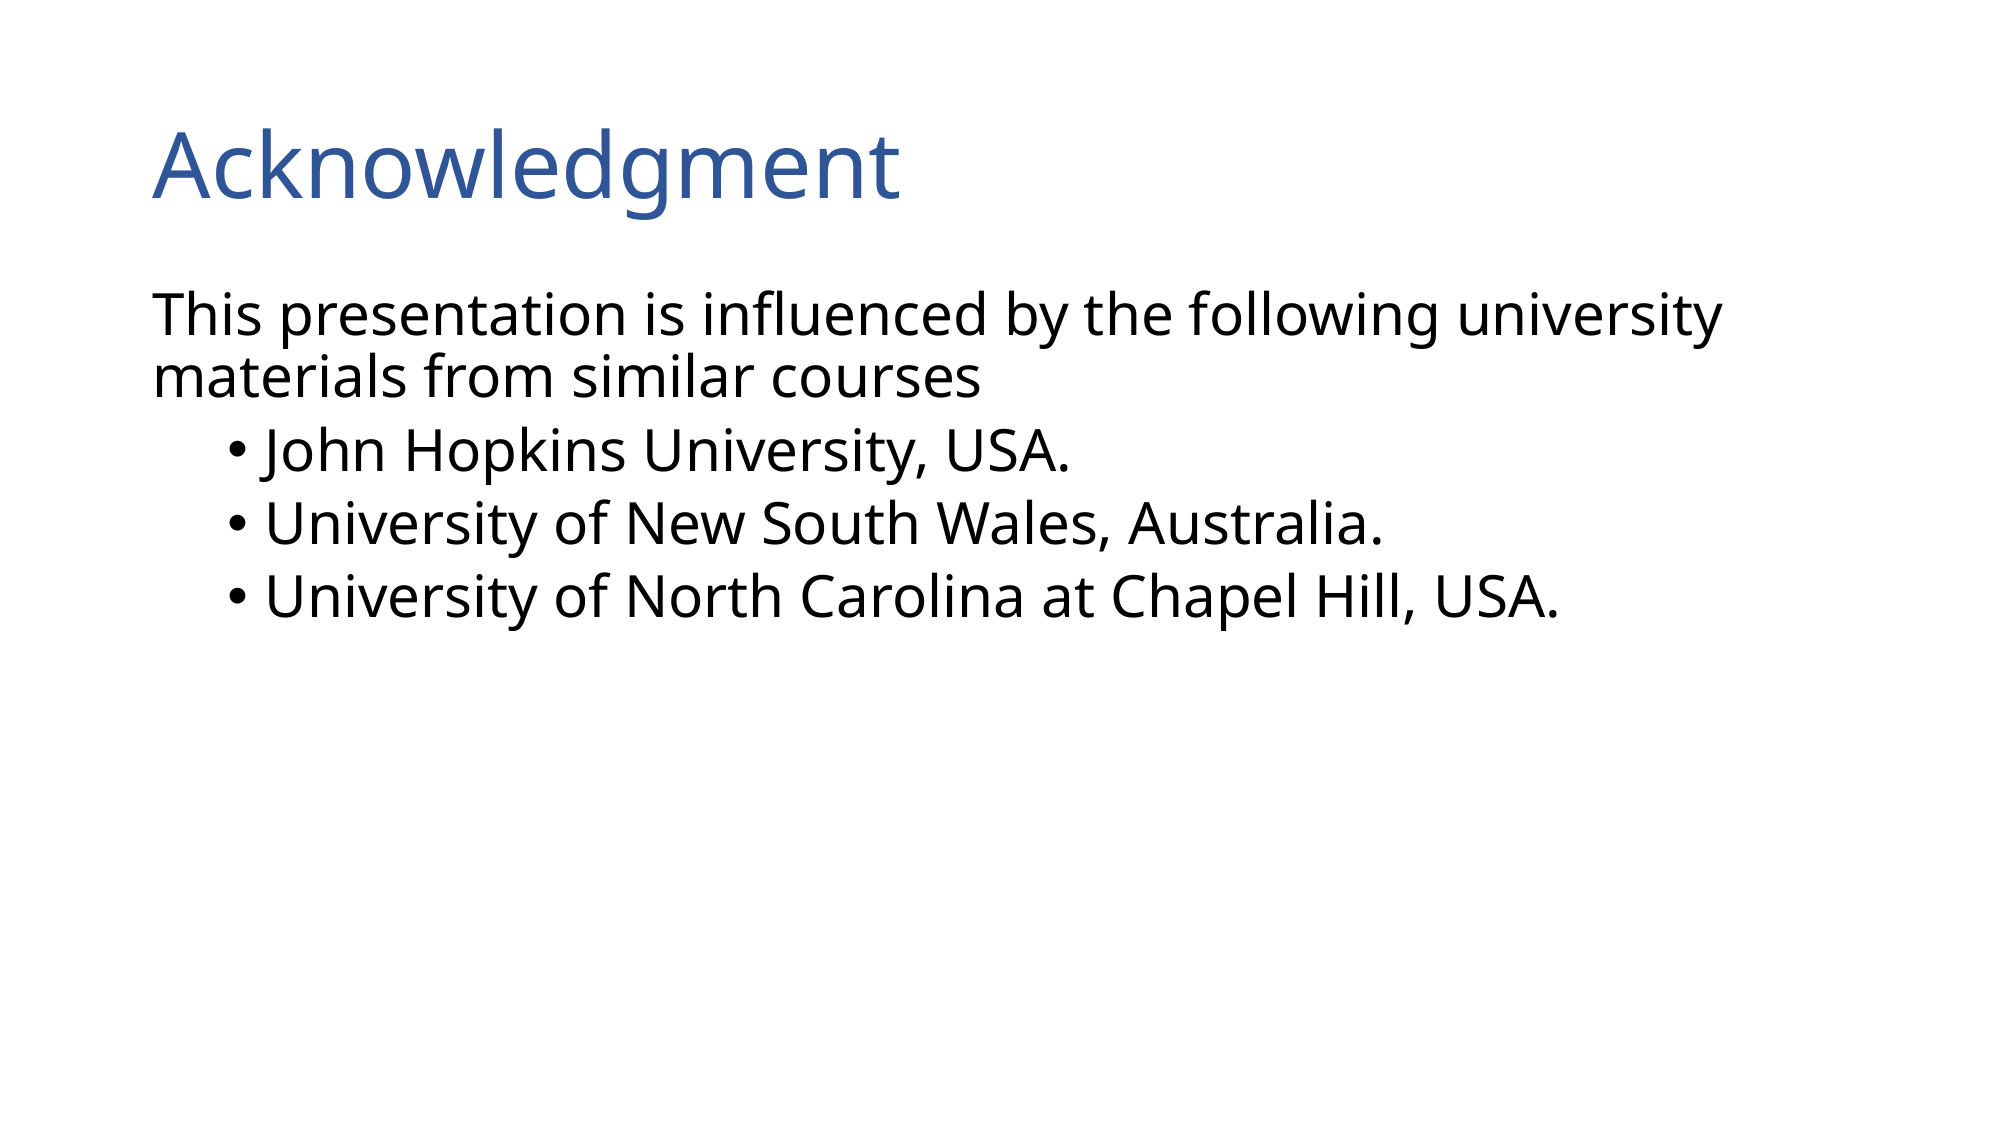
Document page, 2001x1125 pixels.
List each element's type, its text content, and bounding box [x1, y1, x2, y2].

list This presentation is influenced by the following university materials from similar courses John Hopkins University, USA. University of New South Wales, Australia. University of North Carolina at Chapel Hill, USA. [137, 277, 1863, 856]
title Acknowledgment [137, 59, 1863, 277]
